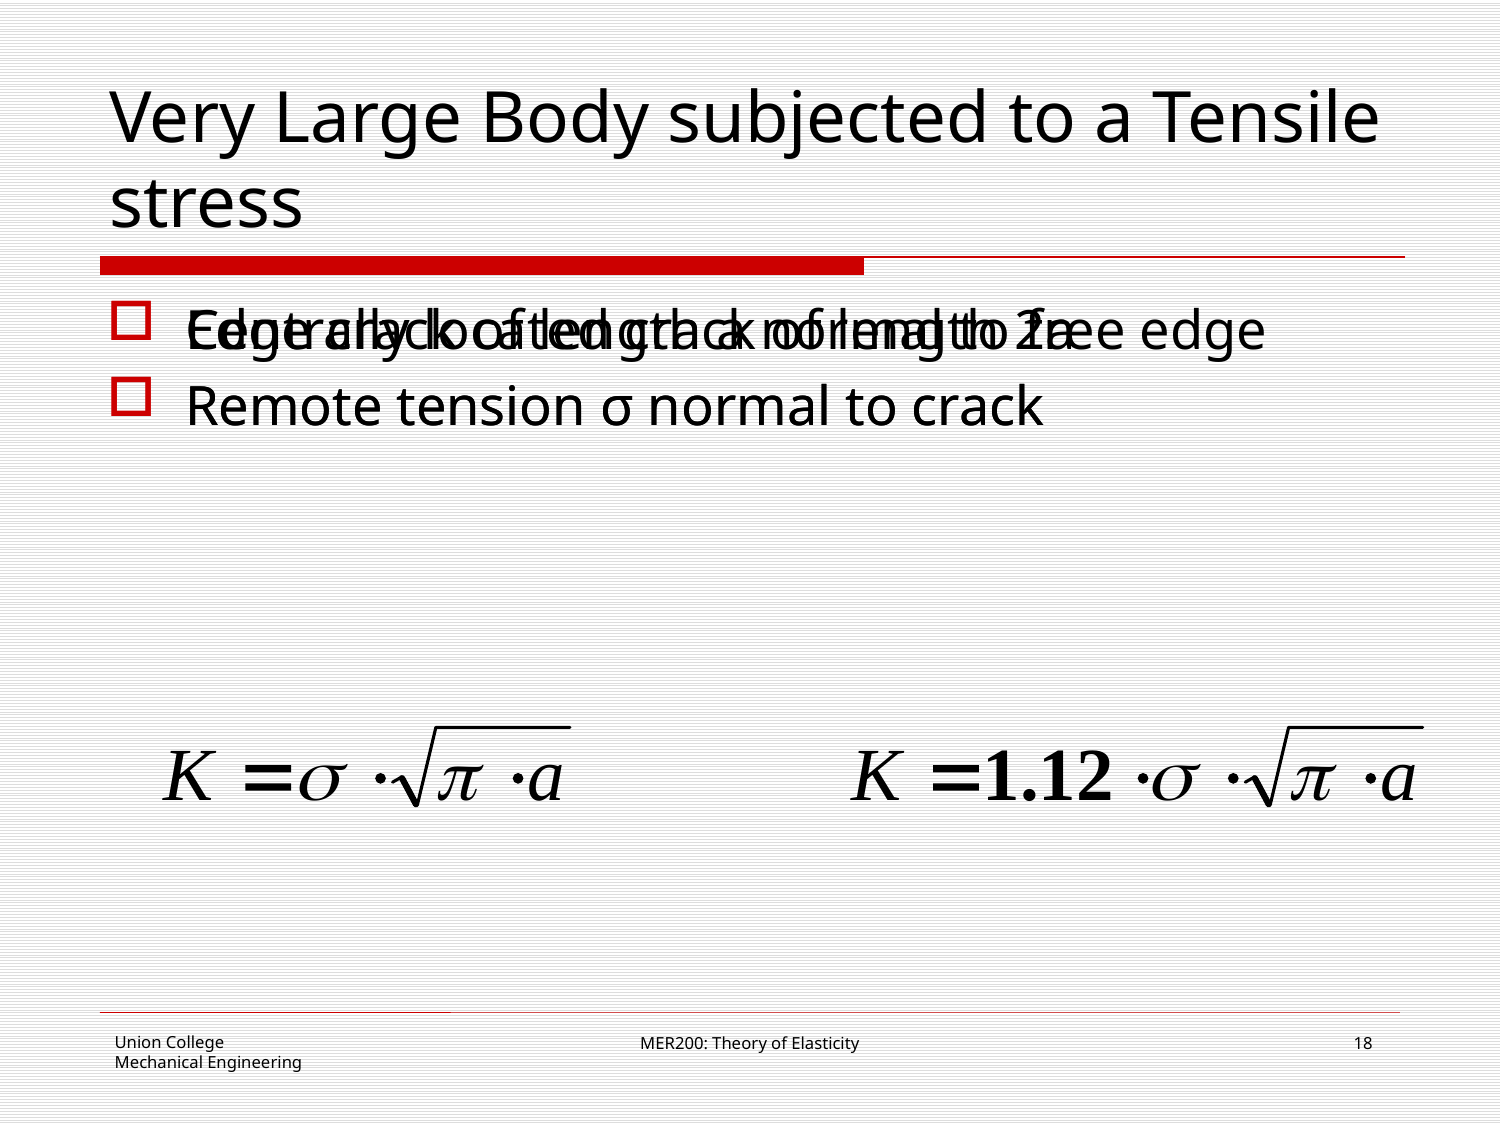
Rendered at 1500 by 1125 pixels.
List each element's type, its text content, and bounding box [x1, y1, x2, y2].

list Edge crack of length a normal to free edge Remote tension σ normal to crack [92, 287, 1406, 988]
title Very Large Body subjected to a Tensile stress [93, 49, 1407, 250]
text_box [149, 712, 588, 826]
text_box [837, 712, 1438, 826]
footer MER200: Theory of Elasticity [512, 1024, 988, 1101]
slide_number 18 [1074, 1024, 1388, 1101]
